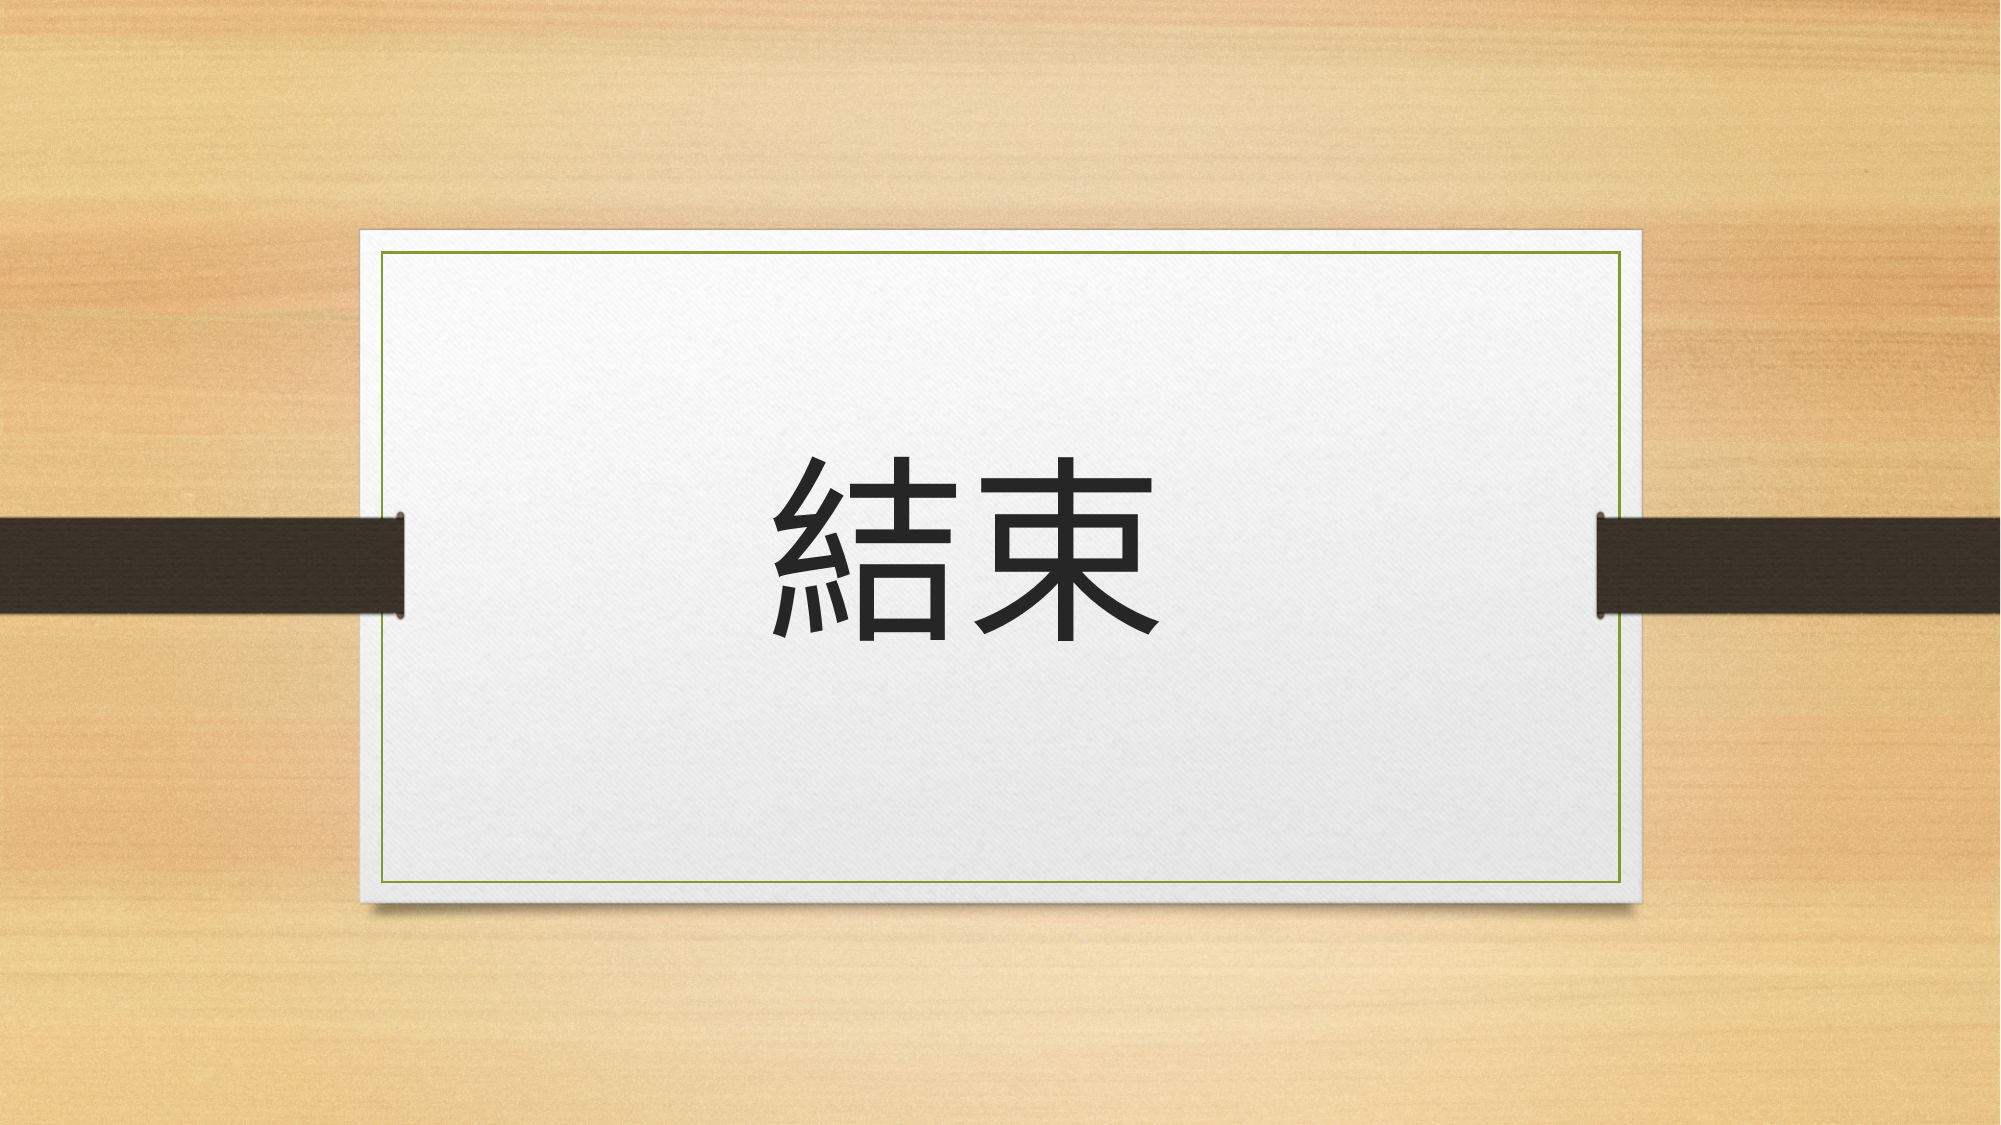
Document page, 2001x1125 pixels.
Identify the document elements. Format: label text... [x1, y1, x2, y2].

picture [0, 0, 2001, 1125]
title 結束 [407, 424, 1526, 673]
